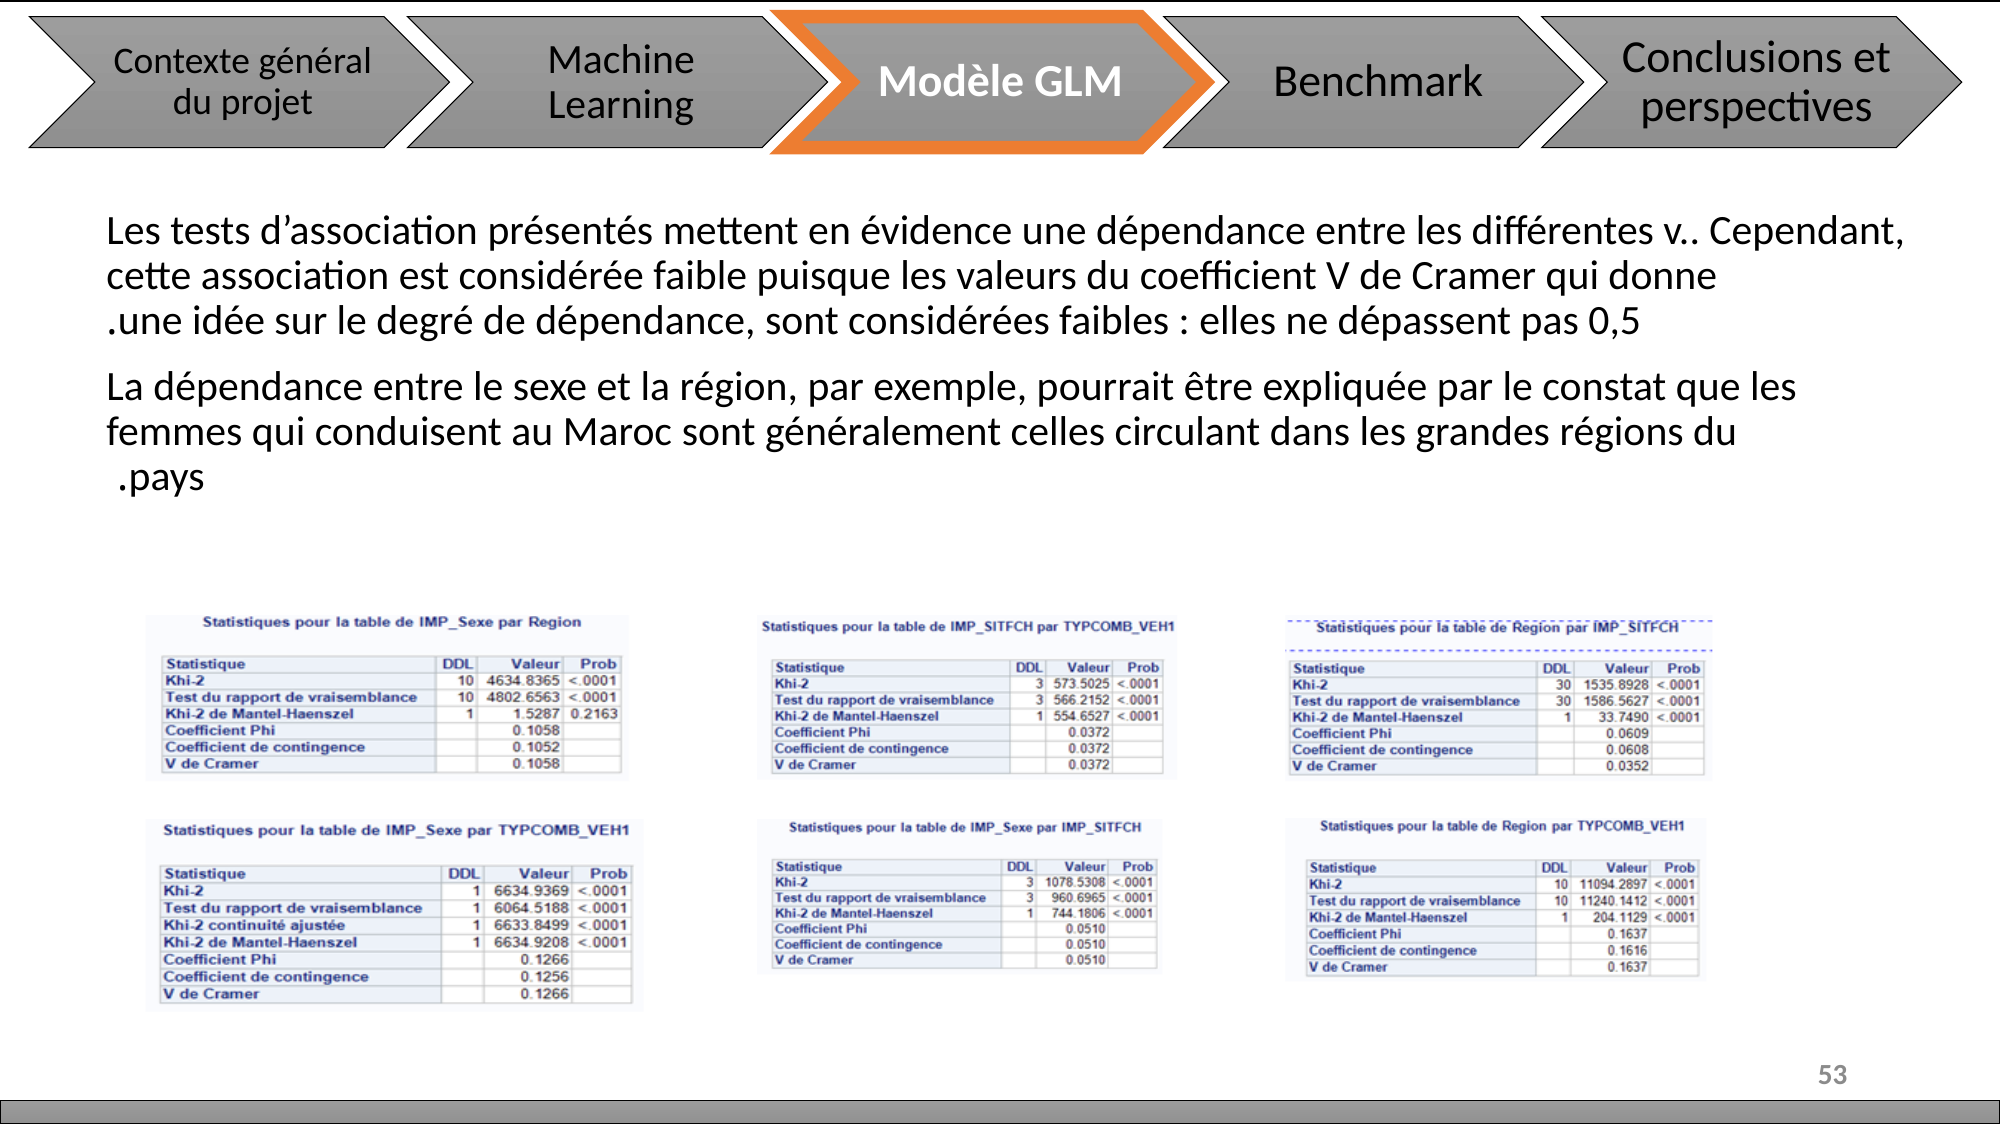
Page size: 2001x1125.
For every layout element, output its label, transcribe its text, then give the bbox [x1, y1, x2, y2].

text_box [28, 16, 1963, 148]
picture [145, 615, 2000, 1043]
text_box Les tests d’association présentés mettent en évidence une dépendance entre les différentes v.. Cependant, cette association est considérée faible puisque les valeurs du coefficient V de Cramer qui donne une idée sur le degré de dépendance, sont considérées faibles : elles ne dépassent pas 0,5. La dépendance entre le sexe et la région, par exemple, pourrait être expliquée par le constat que les femmes qui conduisent au Maroc sont généralement celles circulant dans les grandes régions du pays. [91, 200, 1934, 563]
text_box [0, 1100, 2000, 1124]
slide_number 53 [1412, 1042, 1863, 1103]
